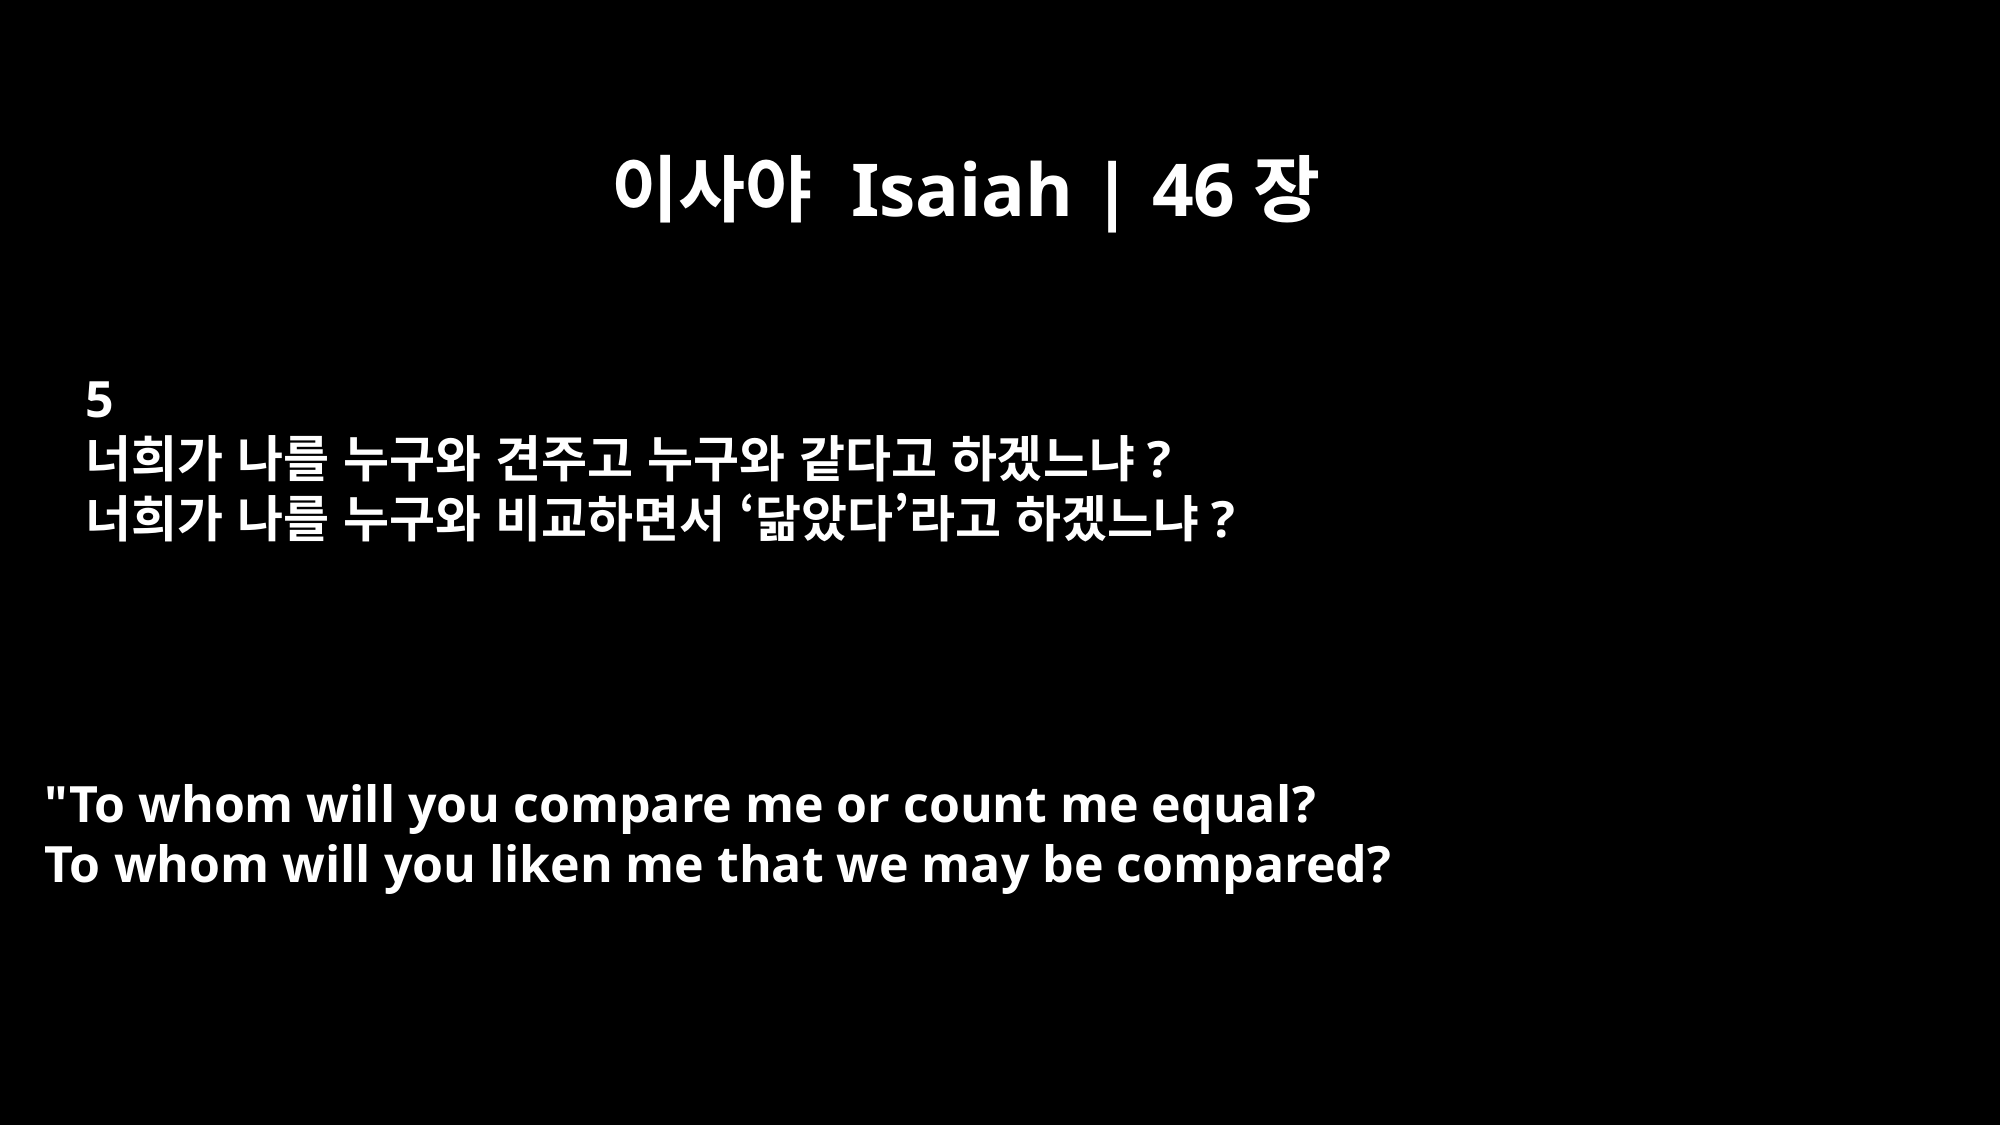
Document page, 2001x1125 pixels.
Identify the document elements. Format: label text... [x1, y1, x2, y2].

text_box 이사야 Isaiah | 46장 [596, 136, 1336, 239]
text_box "To whom will you compare me or count me equal? To whom will you liken me that we may be compared? [29, 764, 1407, 900]
text_box 5 너희가 나를 누구와 견주고 누구와 같다고 하겠느냐? 너희가 나를 누구와 비교하면서 ‘닮았다’라고 하겠느냐? [70, 359, 1251, 555]
